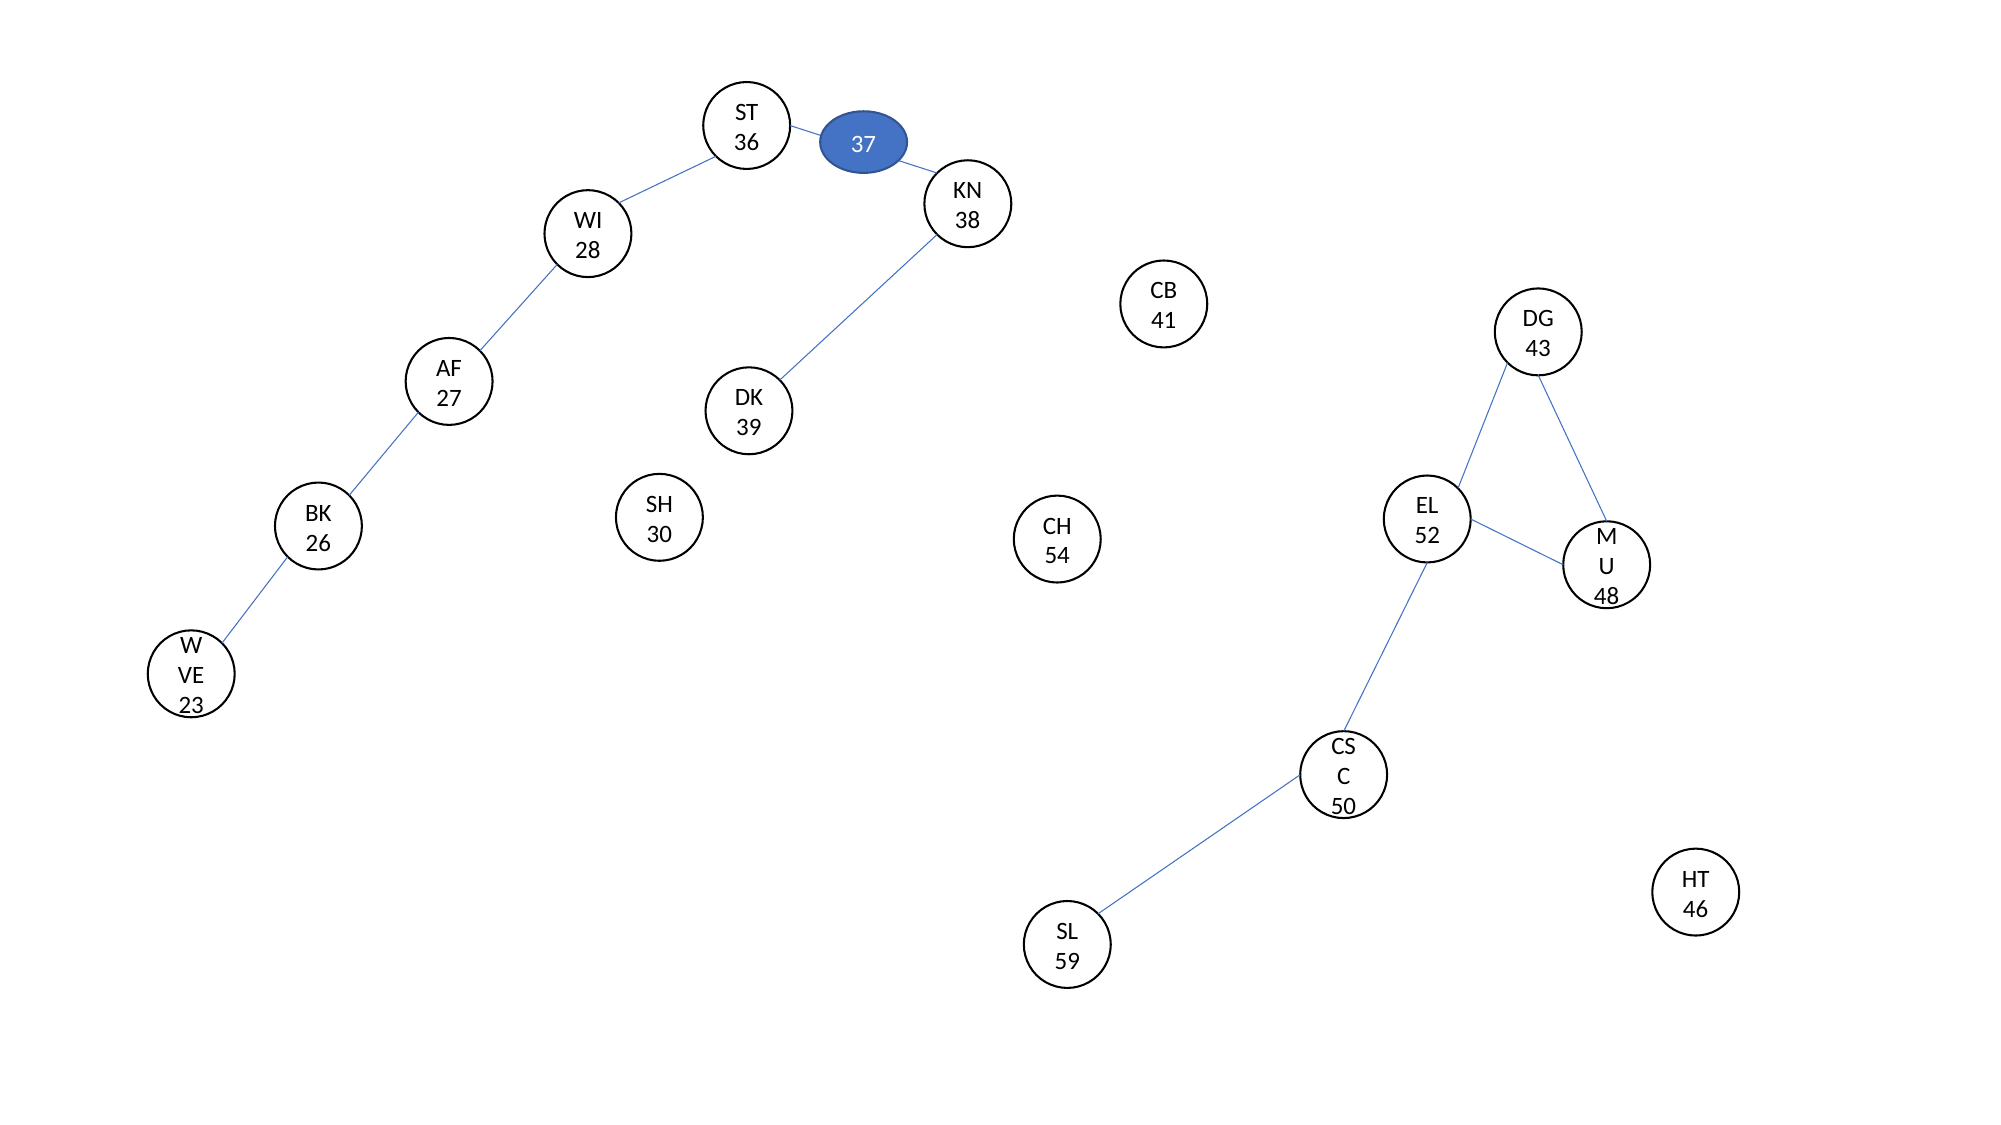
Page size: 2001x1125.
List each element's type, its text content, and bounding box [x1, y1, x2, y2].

text_box 37 [826, 110, 902, 125]
text_box CB 41 [1119, 259, 1209, 349]
text_box HT 46 [1651, 847, 1741, 937]
text_box DK 39 [704, 366, 794, 456]
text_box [479, 264, 558, 351]
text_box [1470, 519, 1564, 565]
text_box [779, 234, 938, 381]
text_box CSC 50 [1299, 730, 1389, 820]
text_box SH 30 [614, 472, 704, 562]
text_box AF 27 [404, 336, 494, 426]
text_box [1538, 375, 1607, 522]
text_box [349, 412, 419, 496]
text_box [790, 125, 938, 174]
text_box DG 43 [1493, 287, 1583, 377]
text_box MU 48 [1562, 520, 1652, 610]
text_box BK 26 [273, 481, 363, 571]
text_box CH 54 [1012, 494, 1102, 584]
text_box KN 38 [923, 159, 1013, 249]
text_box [618, 156, 716, 203]
text_box WI 28 [543, 189, 633, 279]
text_box EL 52 [1382, 474, 1472, 564]
text_box WVE 23 [146, 629, 236, 719]
text_box ST 36 [702, 80, 792, 170]
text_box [221, 556, 288, 644]
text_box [1343, 562, 1428, 732]
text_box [1458, 362, 1508, 489]
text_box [1098, 774, 1301, 914]
text_box SL 59 [1022, 899, 1112, 989]
